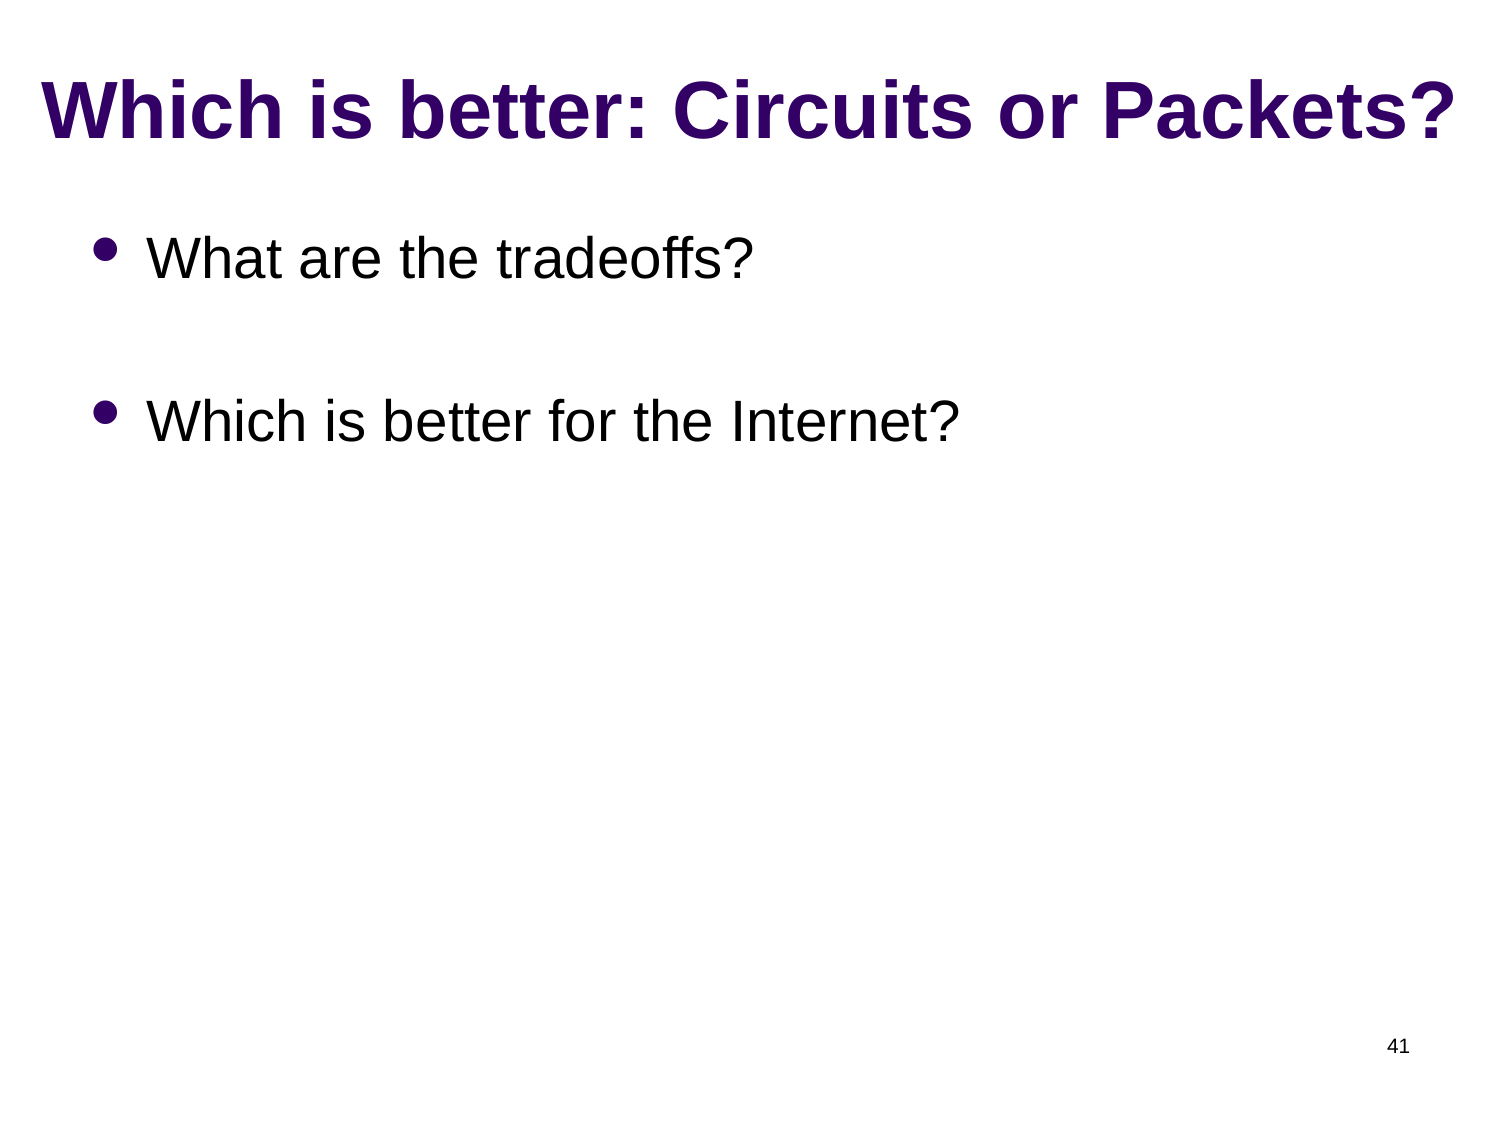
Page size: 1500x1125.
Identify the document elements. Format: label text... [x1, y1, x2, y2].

slide_number 41 [1074, 1024, 1426, 1101]
list What are the tradeoffs? Which is better for the Internet? [75, 212, 1425, 1006]
title Which is better: Circuits or Packets? [0, 20, 1500, 163]
